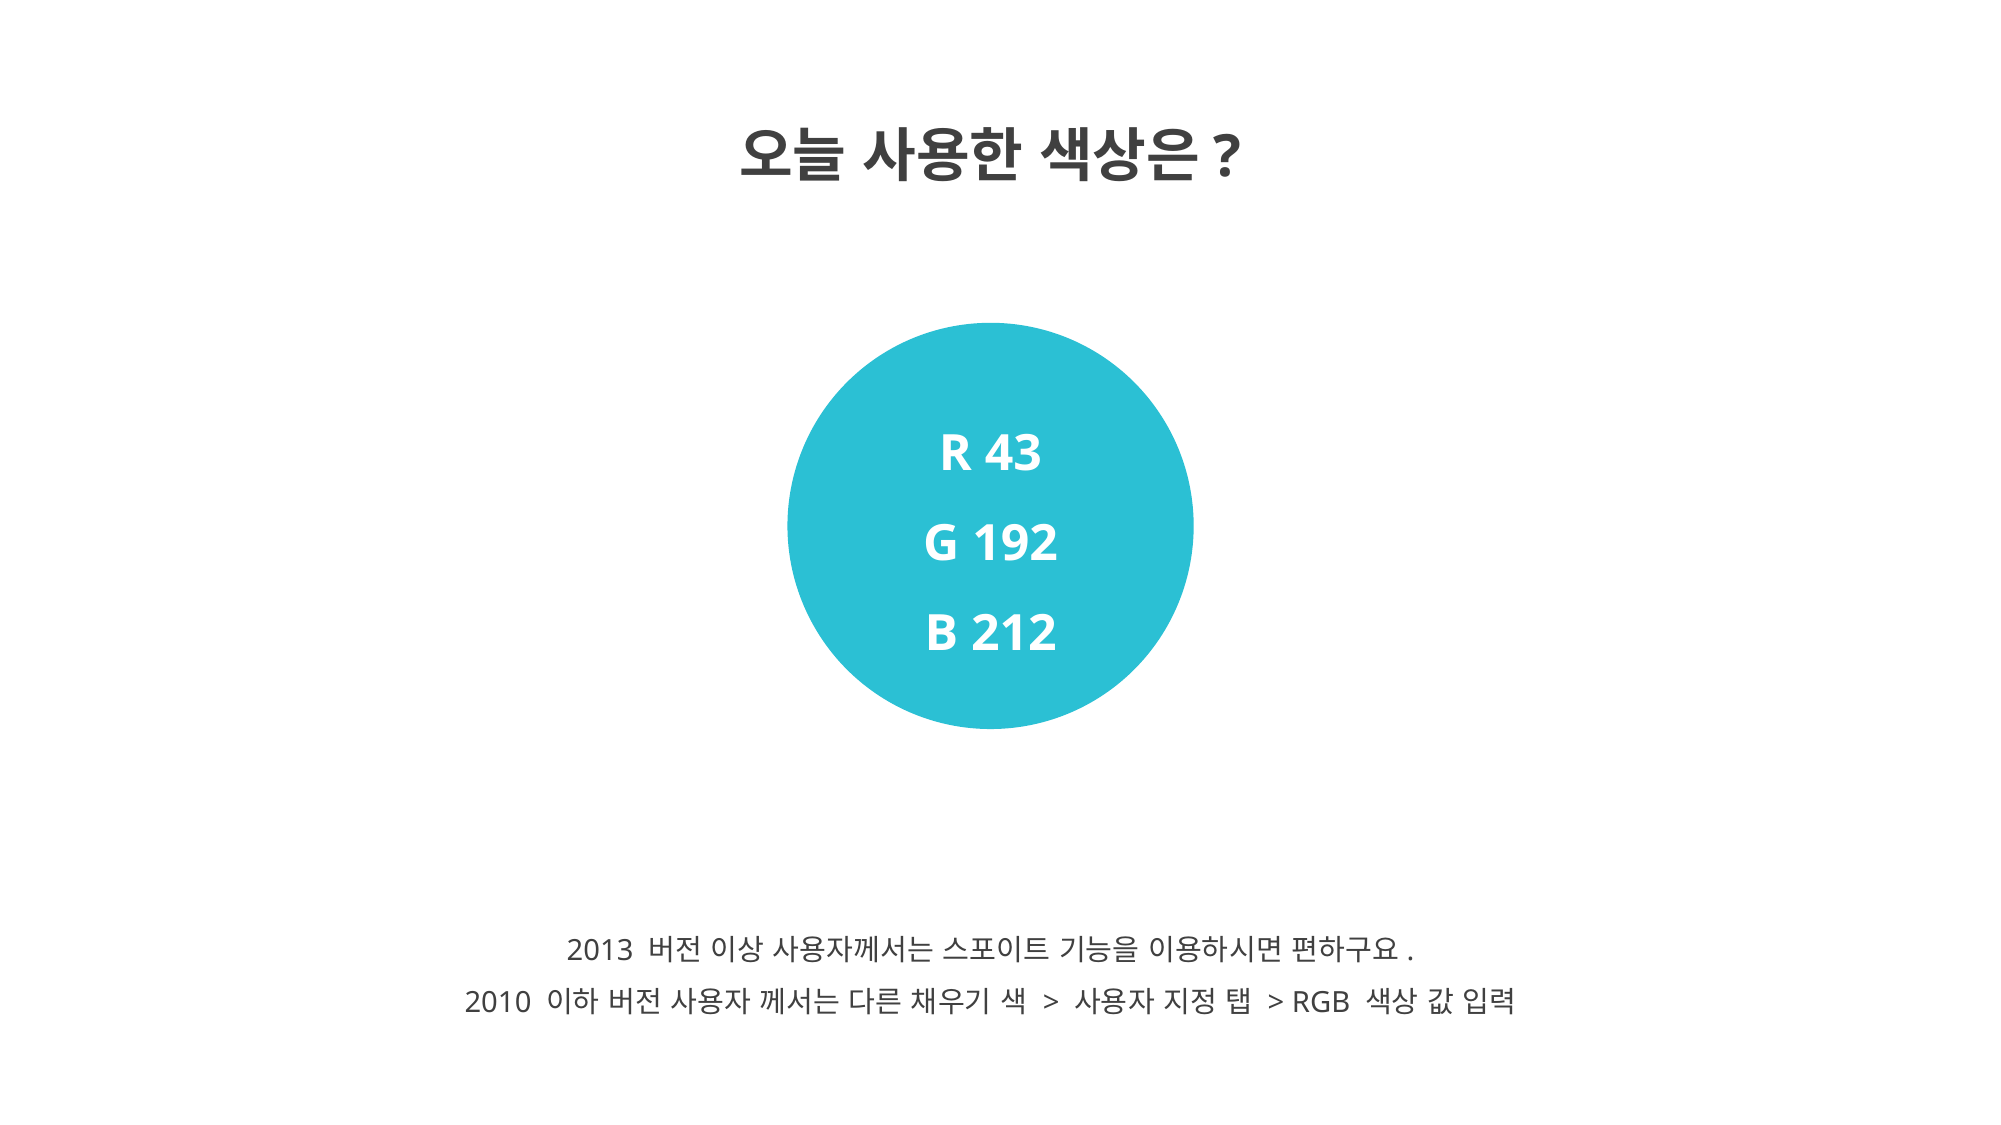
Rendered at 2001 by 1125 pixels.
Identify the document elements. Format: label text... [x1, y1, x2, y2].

text_box 오늘 사용한 색상은? [643, 75, 1339, 196]
text_box R 43 G 192 B 212 [786, 321, 1195, 731]
text_box 2013 버전 이상 사용자께서는 스포이트 기능을 이용하시면 편하구요. 2010 이하 버전 사용자 께서는 다른 채우기 색 > 사용자 지정 탭 > RGB 색상 값 입력 [391, 906, 1590, 1026]
